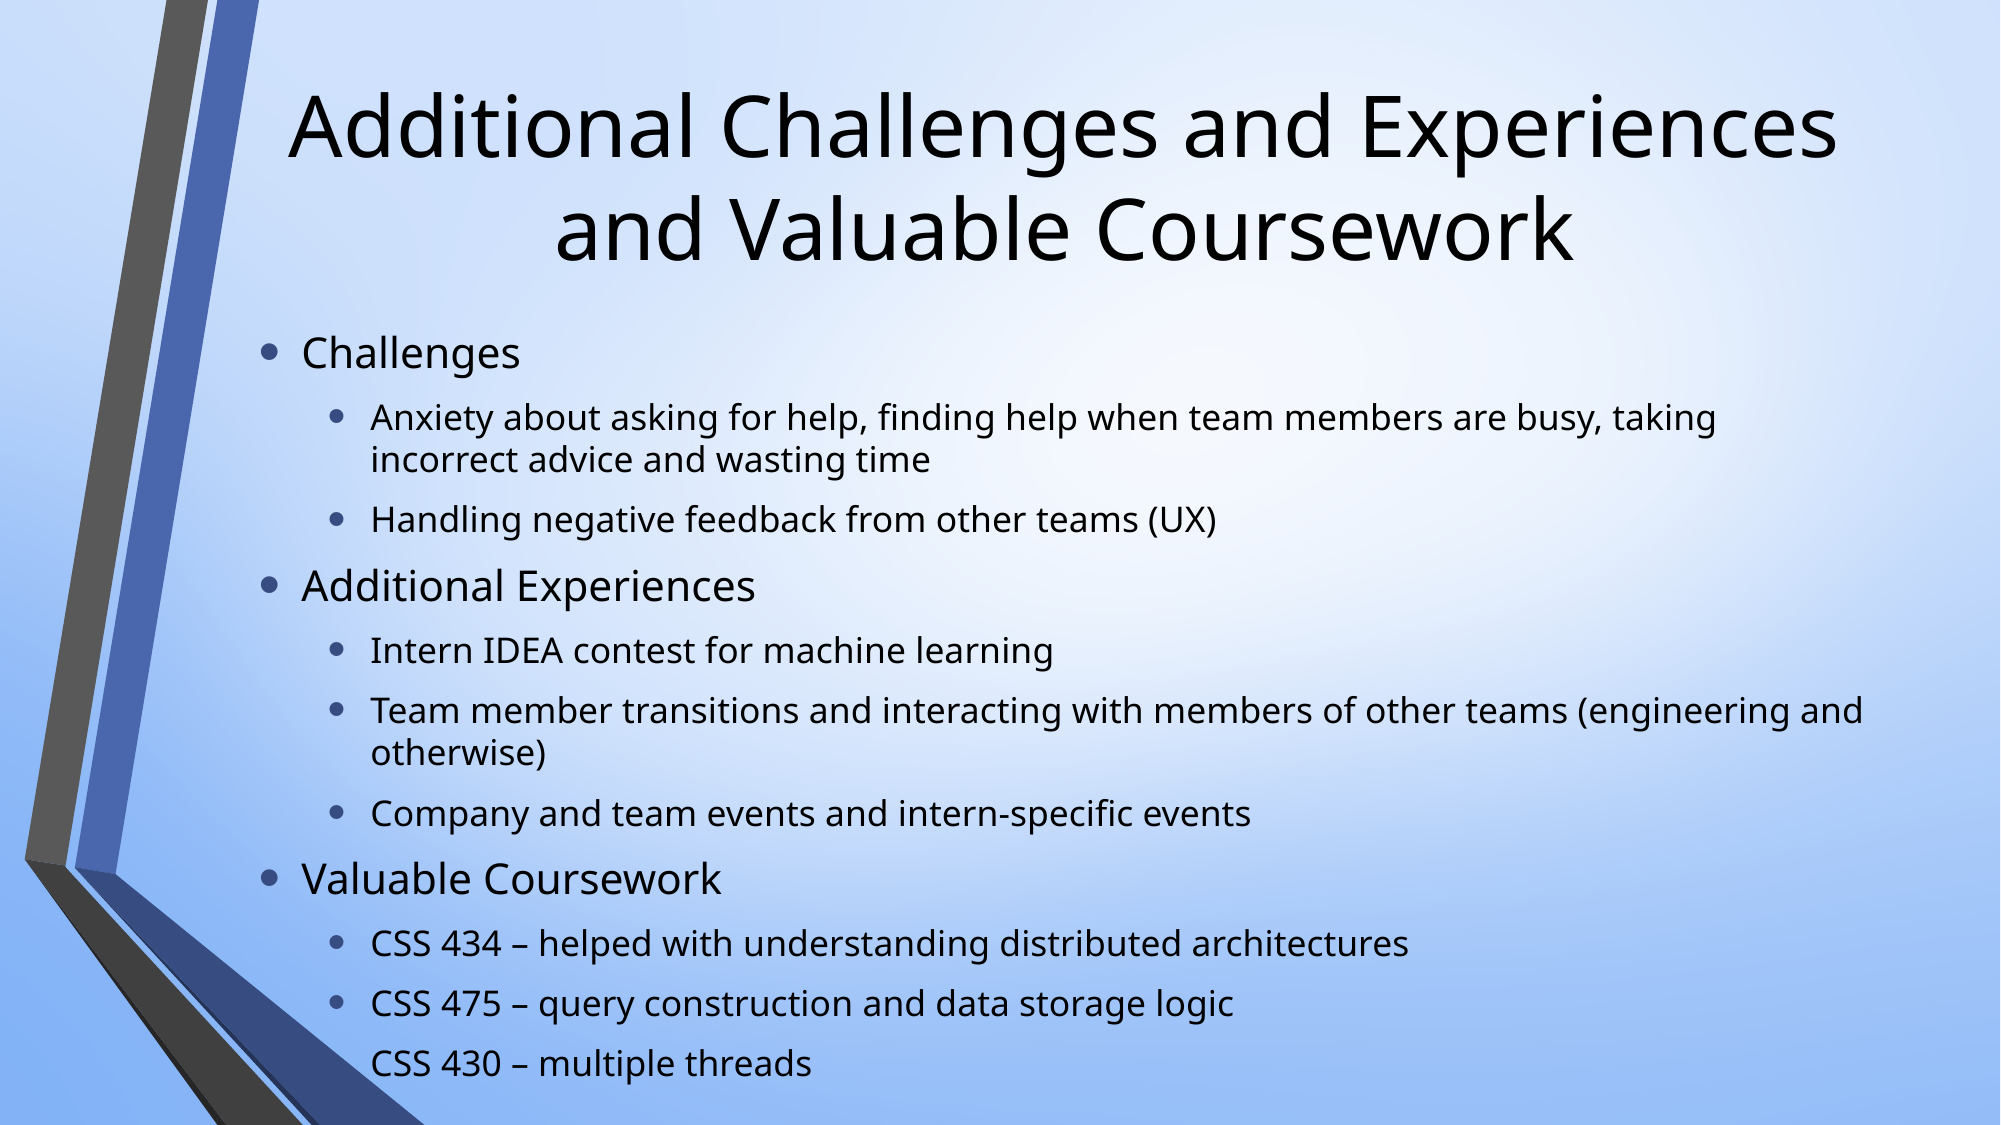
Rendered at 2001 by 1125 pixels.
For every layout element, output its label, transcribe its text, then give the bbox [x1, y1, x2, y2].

title Additional Challenges and Experiences and Valuable Coursework [243, 31, 1887, 318]
list Challenges Anxiety about asking for help, finding help when team members are busy, taking incorrect advice and wasting time Handling negative feedback from other teams (UX) Additional Experiences Intern IDEA contest for machine learning Team member transitions and interacting with members of other teams (engineering and otherwise) Company and team events and intern-specific events Valuable Coursework CSS 434 – helped with understanding distributed architectures CSS 475 – query construction and data storage logic CSS 430 – multiple threads [243, 318, 1887, 1094]
